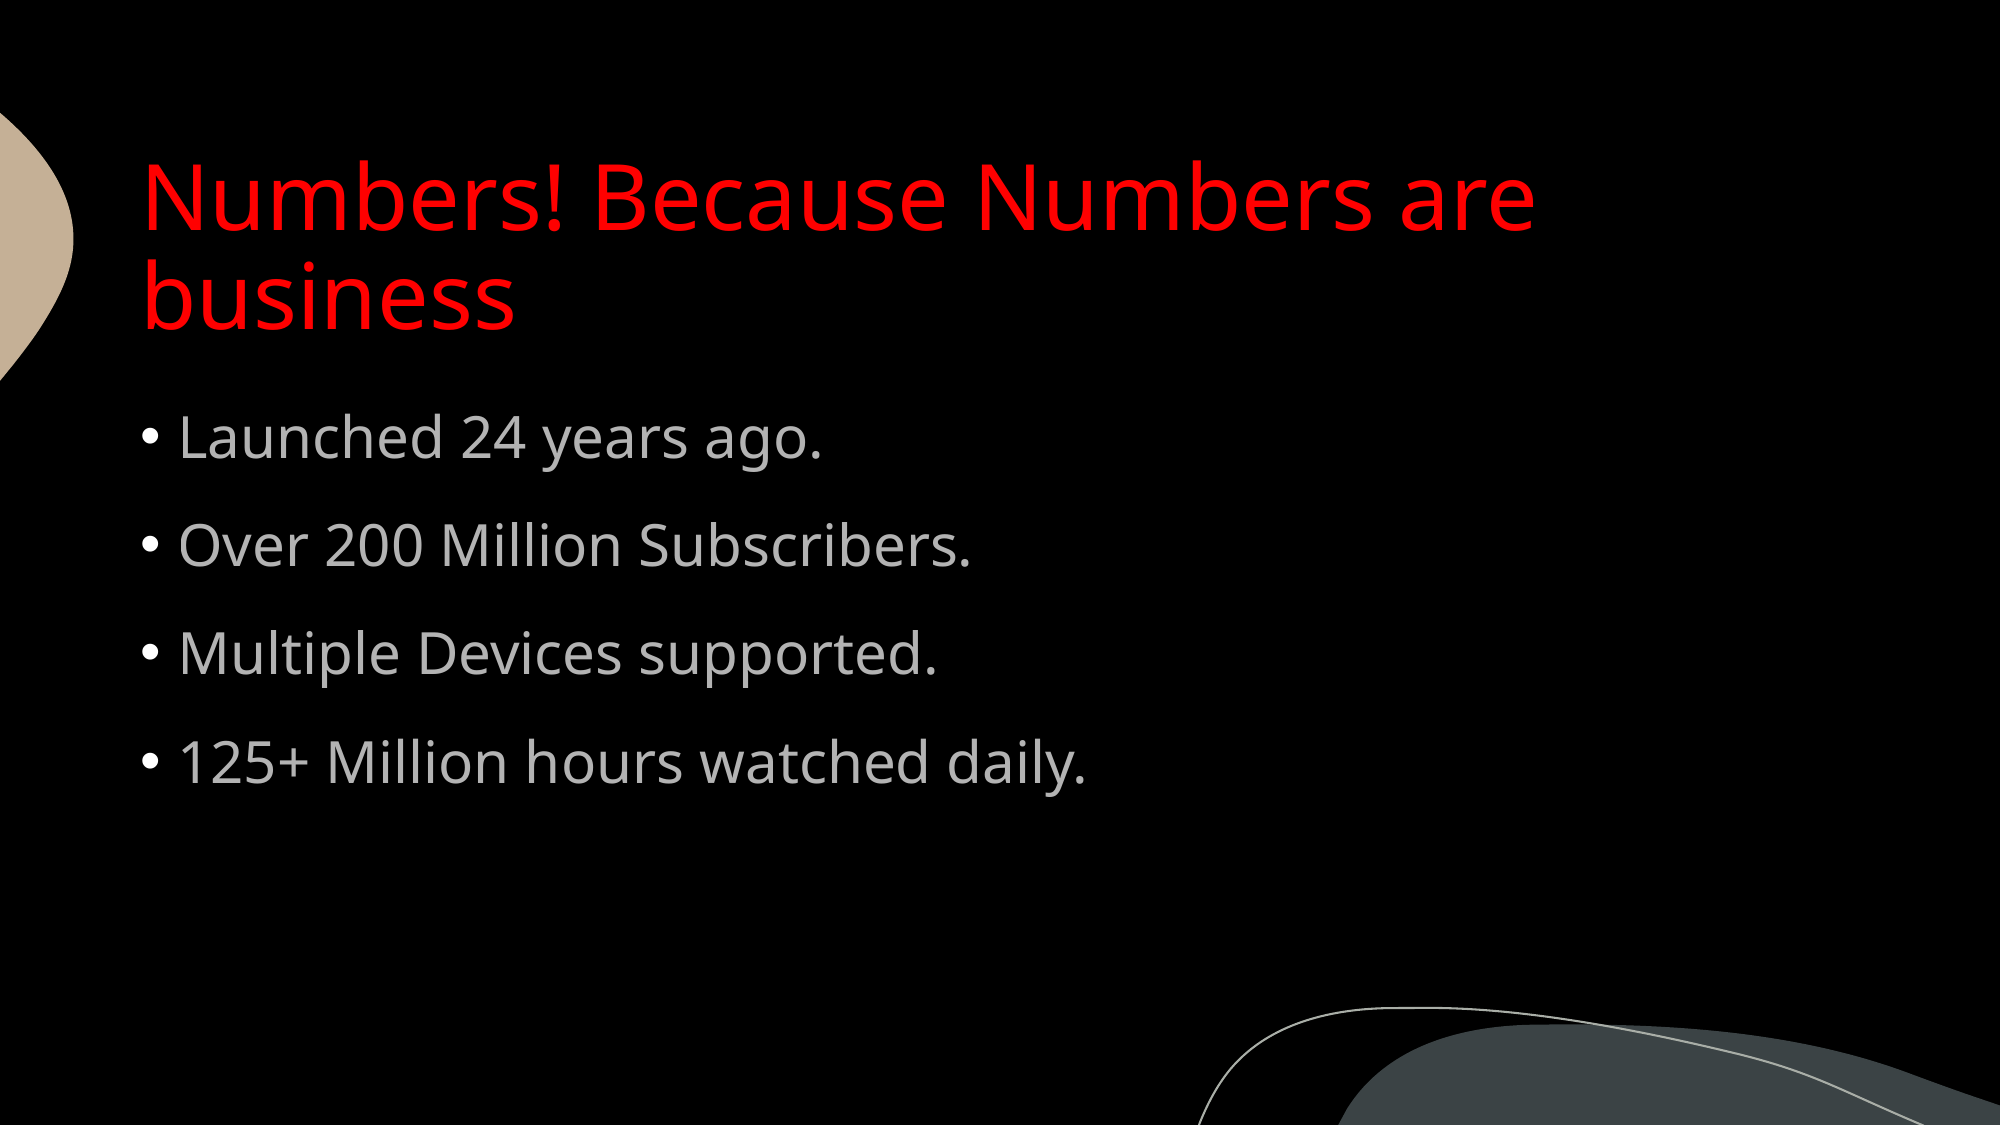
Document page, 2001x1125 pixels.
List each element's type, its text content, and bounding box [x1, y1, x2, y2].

list Launched 24 years ago. Over 200 Million Subscribers. Multiple Devices supported. 125+ Million hours watched daily. [125, 375, 1875, 1002]
title Numbers! Because Numbers are business [125, 125, 1875, 375]
